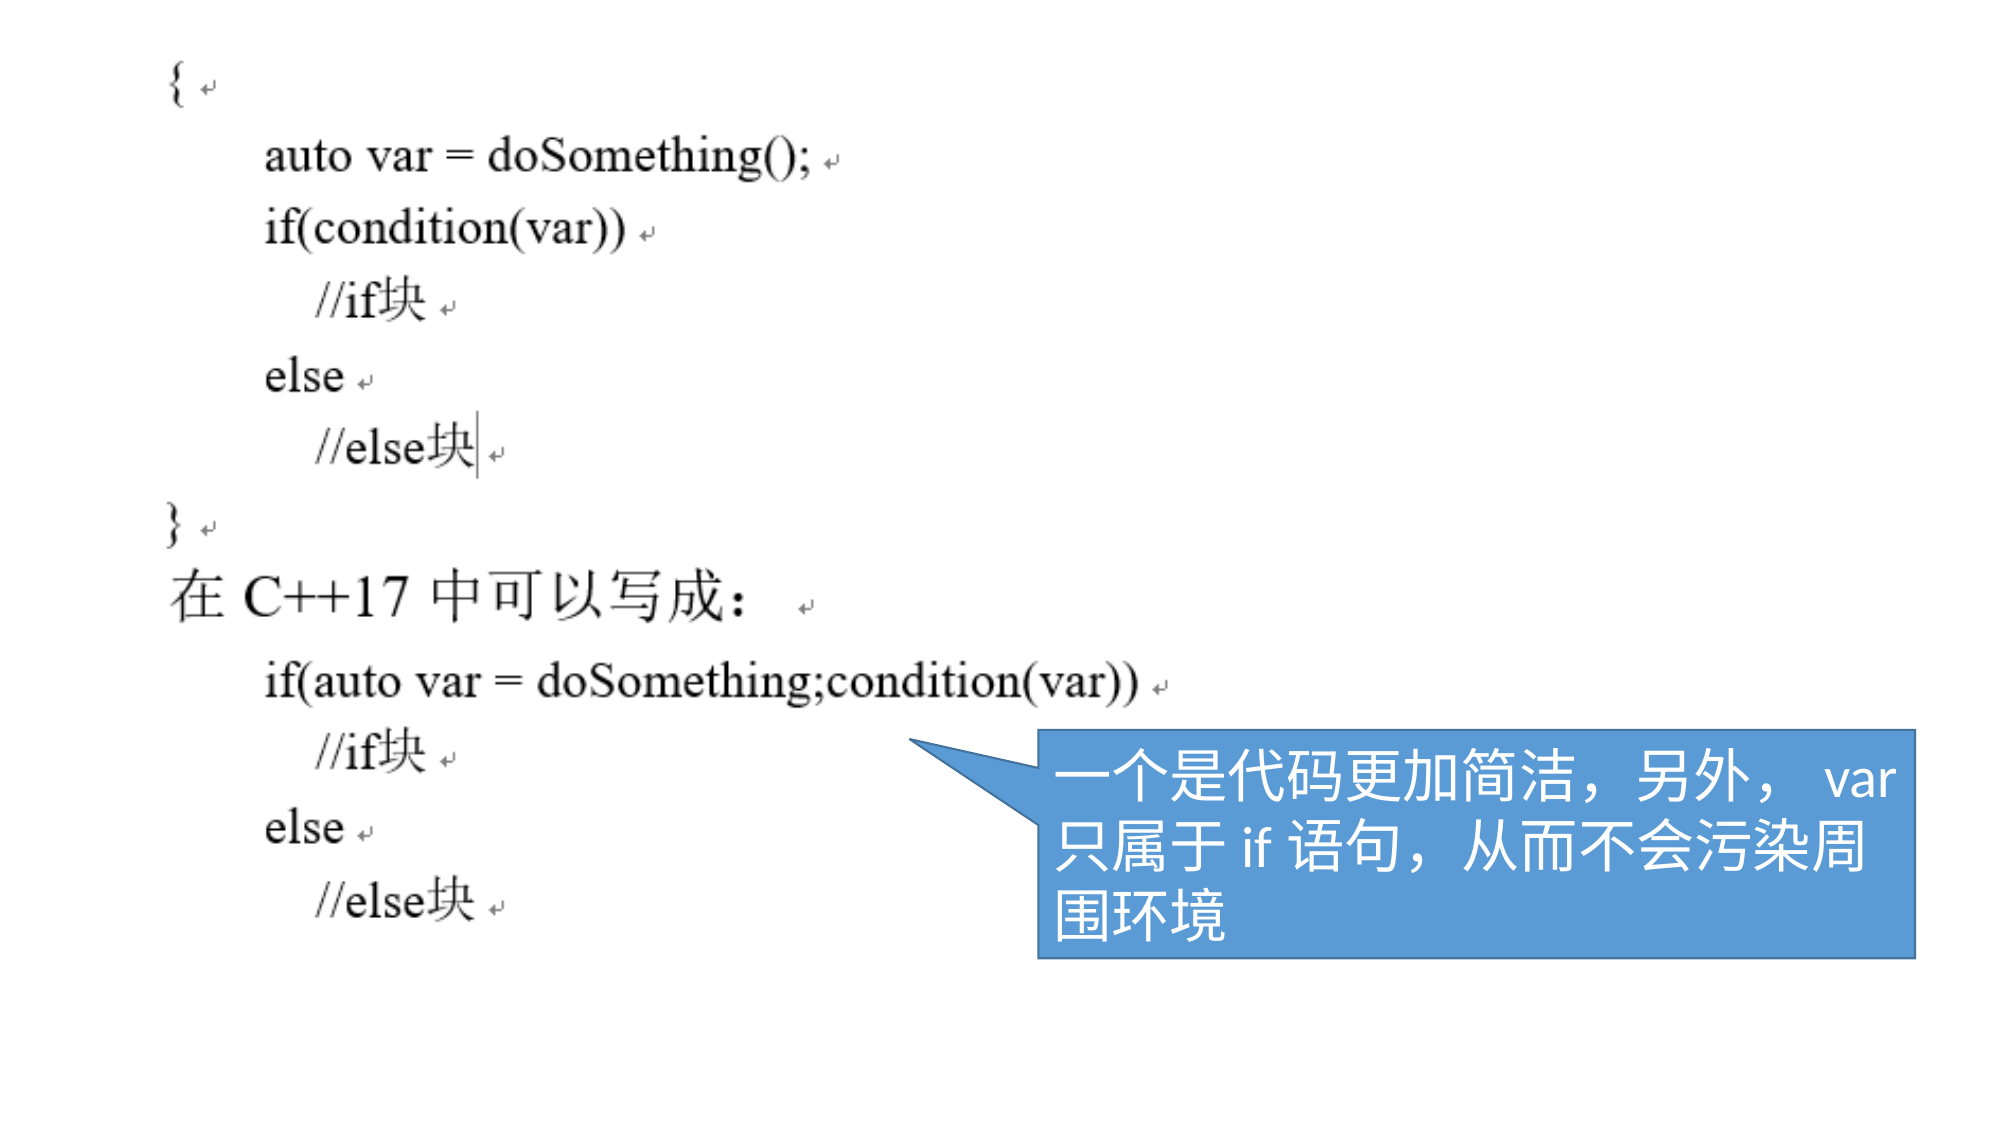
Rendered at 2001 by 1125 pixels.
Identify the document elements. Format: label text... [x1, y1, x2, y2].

picture [127, 51, 1187, 935]
text_box 一个是代码更加简洁，另外，var只属于if语句，从而不会污染周围环境 [1037, 728, 1917, 960]
